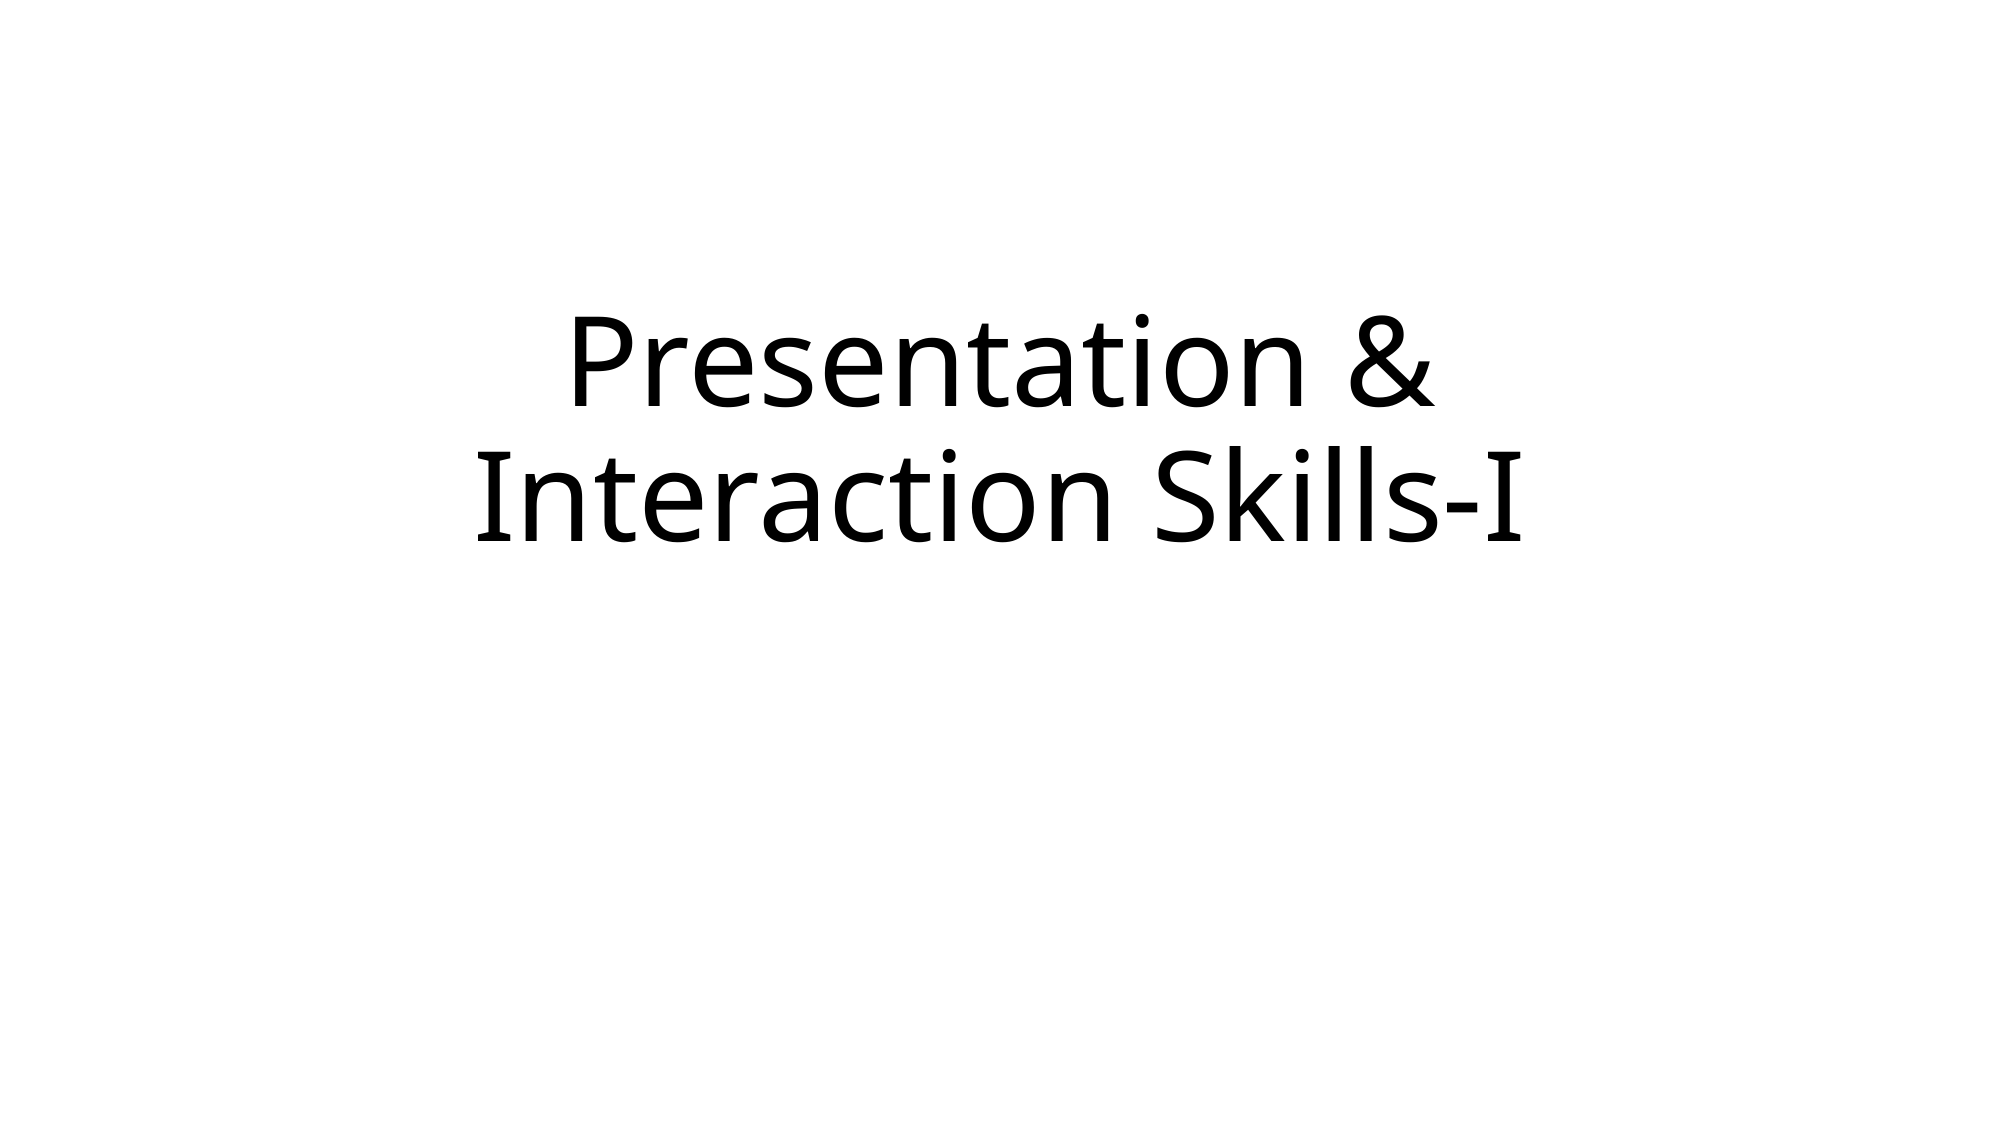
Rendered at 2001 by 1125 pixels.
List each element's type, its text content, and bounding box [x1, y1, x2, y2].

title Presentation & Interaction Skills-I [249, 184, 1750, 576]
